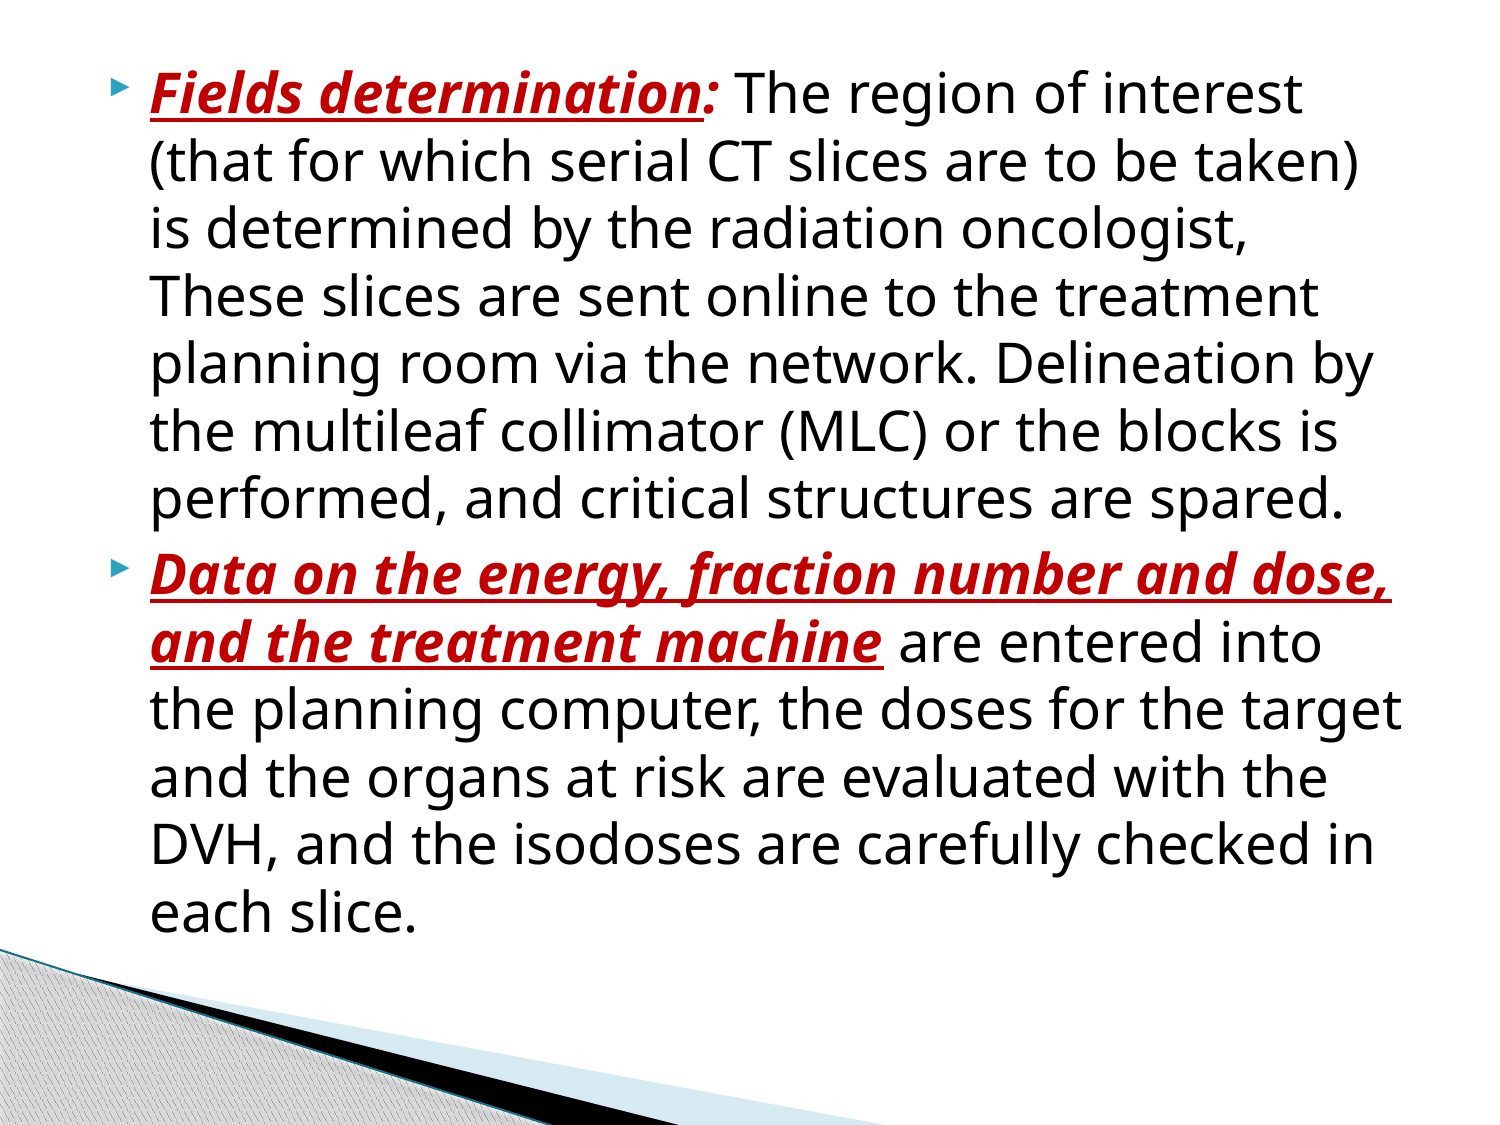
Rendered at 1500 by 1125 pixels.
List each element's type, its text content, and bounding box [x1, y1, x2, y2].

list Fields determination: The region of interest (that for which serial CT slices are to be taken) is determined by the radiation oncologist, These slices are sent online to the treatment planning room via the network. Delineation by the multileaf collimator (MLC) or the blocks is performed, and critical structures are spared. Data on the energy, fraction number and dose, and the treatment machine are entered into the planning computer, the doses for the target and the organs at risk are evaluated with the DVH, and the isodoses are carefully checked in each slice. [75, 50, 1425, 1005]
